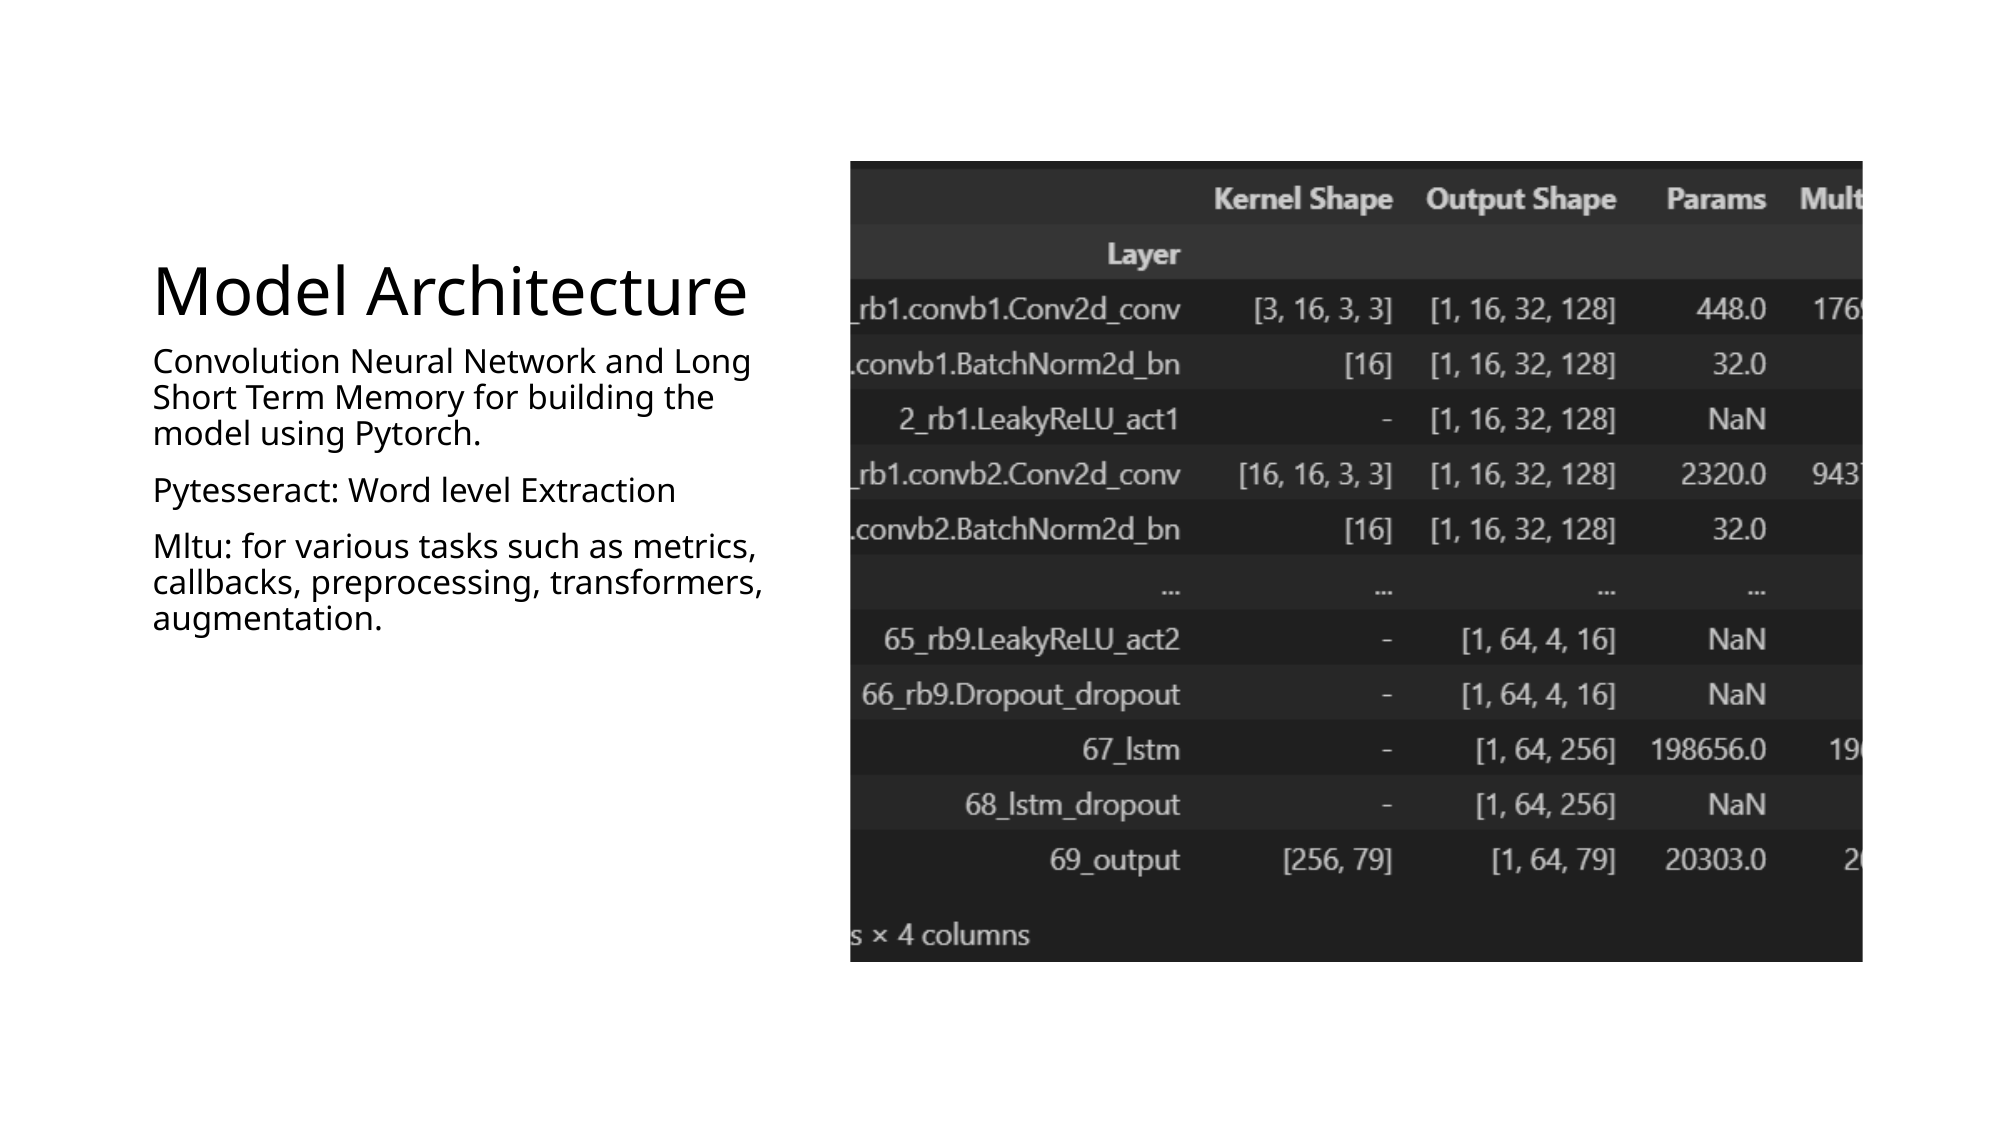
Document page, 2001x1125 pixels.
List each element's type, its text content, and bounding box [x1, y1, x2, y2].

picture [849, 161, 1864, 962]
list Convolution Neural Network and Long Short Term Memory for building the model using Pytorch. Pytesseract: Word level Extraction Mltu: for various tasks such as metrics, callbacks, preprocessing, transformers, augmentation. [137, 337, 783, 963]
title Model Architecture [137, 75, 783, 337]
